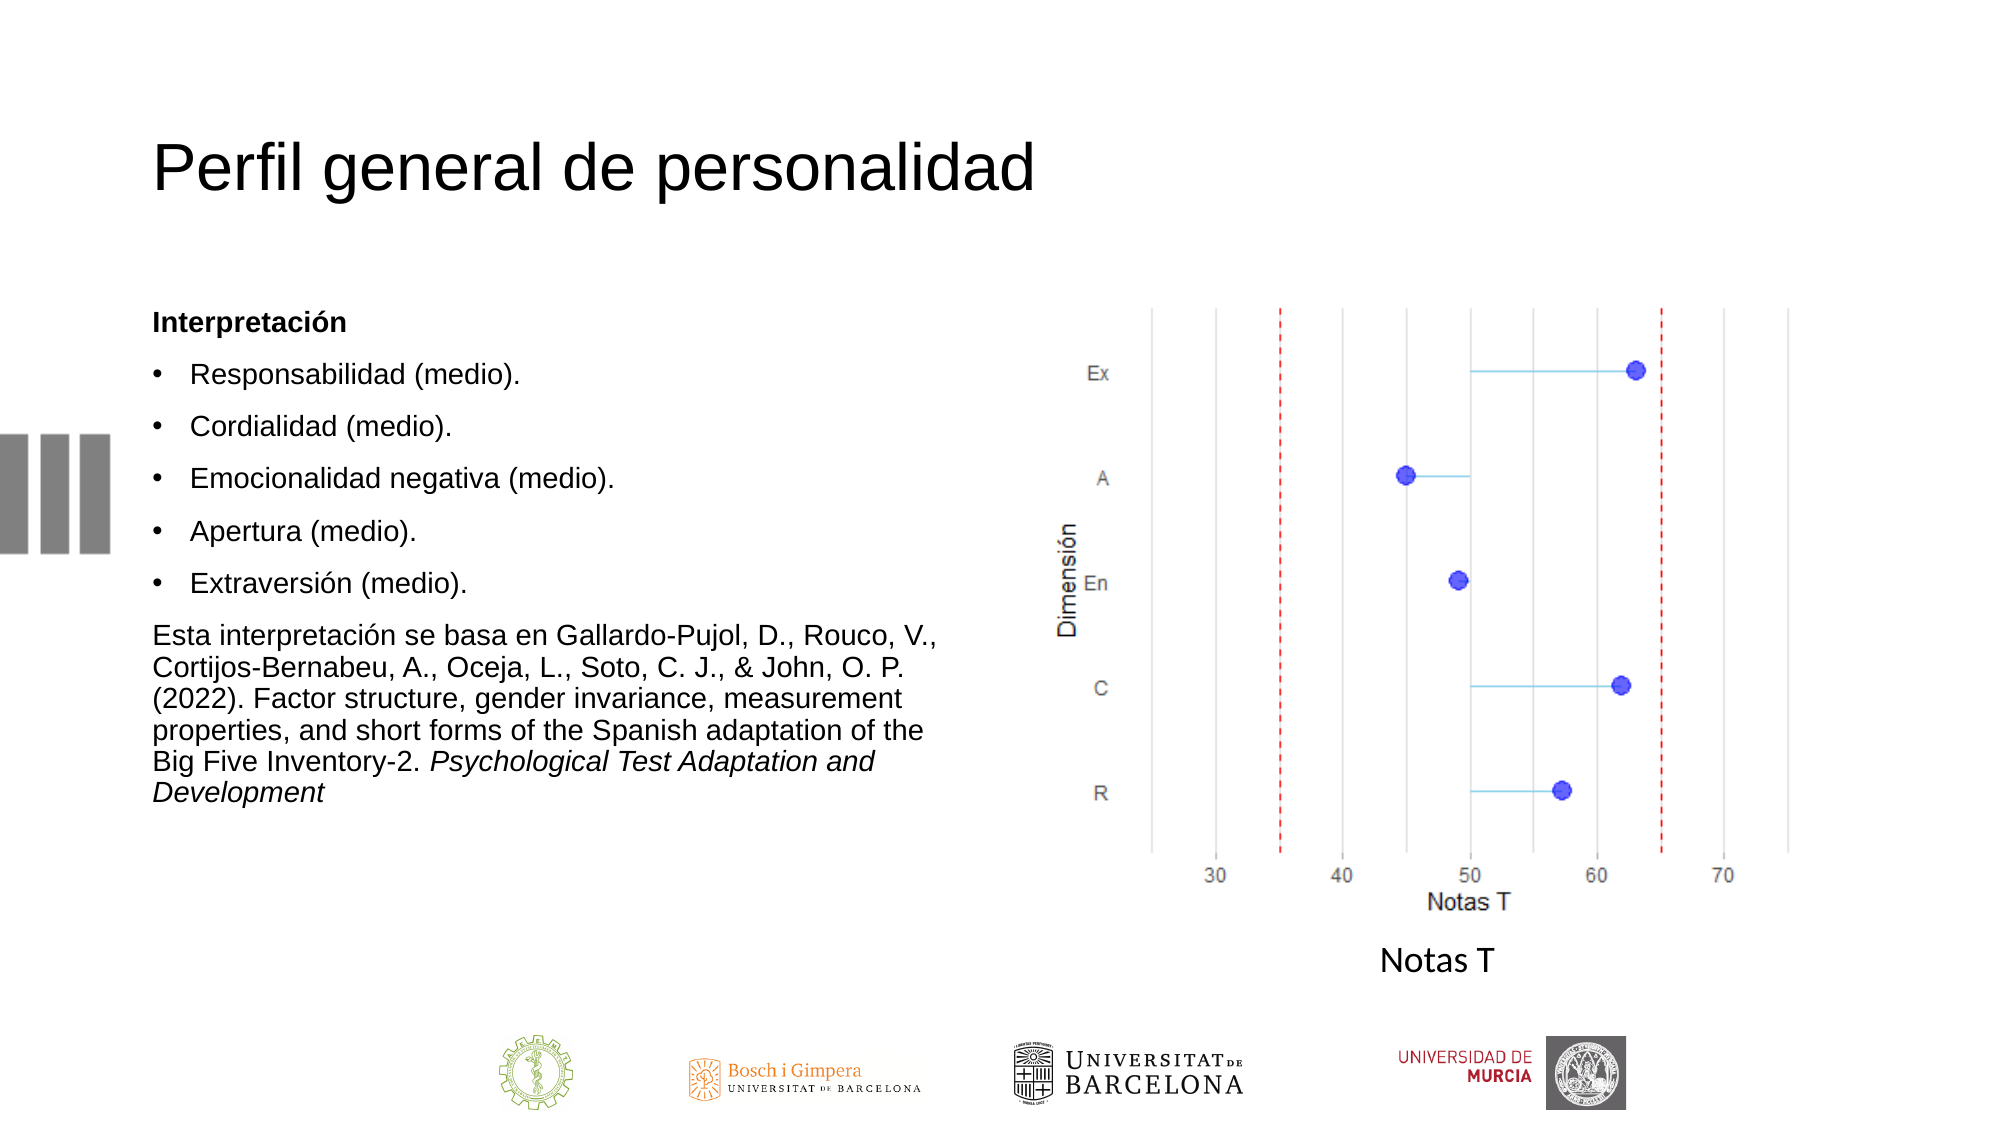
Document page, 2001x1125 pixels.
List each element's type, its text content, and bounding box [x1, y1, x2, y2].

picture [1043, 297, 1832, 928]
picture [0, 420, 123, 563]
picture [1331, 1036, 1627, 1110]
list Interpretación Responsabilidad (medio). Cordialidad (medio). Emocionalidad negativa (medio). Apertura (medio). Extraversión (medio). Esta interpretación se basa en Gallardo-Pujol, D., Rouco, V., Cortijos-Bernabeu, A., Oceja, L., Soto, C. J., & John, O. P. (2022). Factor structure, gender invariance, measurement properties, and short forms of the Spanish adaptation of the Big Five Inventory-2. Psychological Test Adaptation and Development [137, 299, 988, 1014]
picture [684, 1031, 926, 1125]
picture [499, 1035, 573, 1110]
text_box Notas T [1012, 927, 1863, 1011]
picture [1014, 1042, 1243, 1105]
title Perfil general de personalidad [137, 59, 1863, 278]
